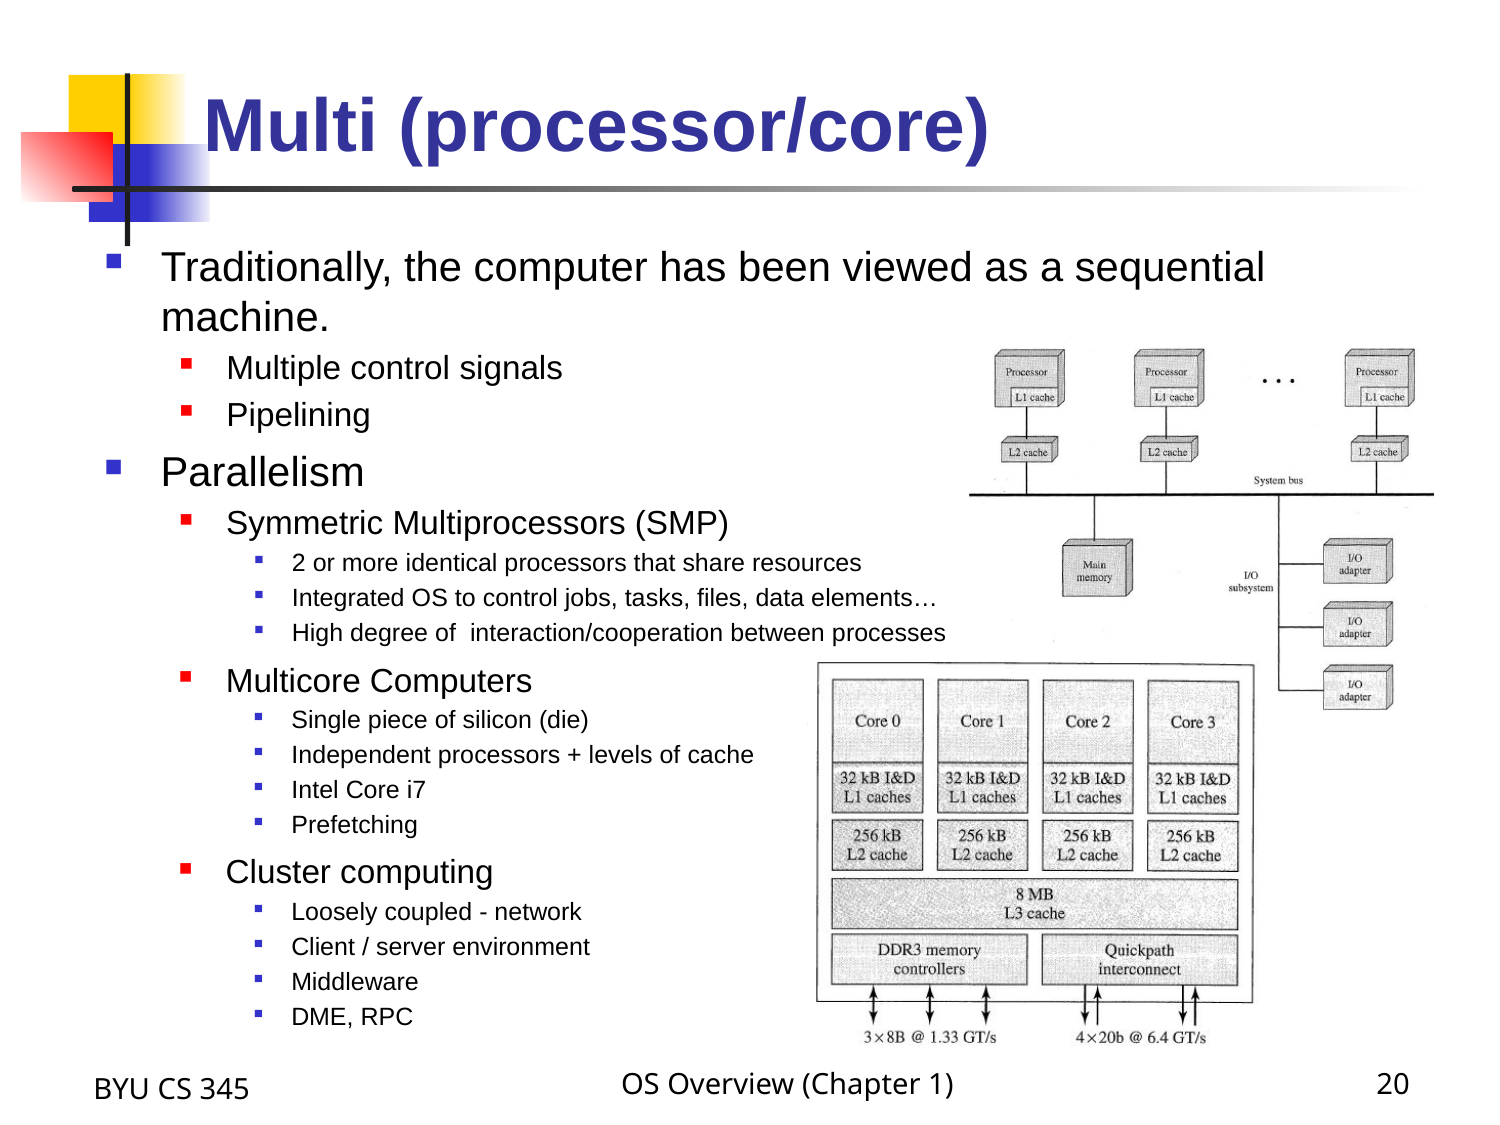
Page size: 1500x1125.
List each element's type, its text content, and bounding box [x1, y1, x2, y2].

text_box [88, 341, 1434, 712]
slide_number 20 [1112, 1055, 1425, 1113]
title Multi (processor/core) [188, 31, 1468, 174]
slide_number BYU CS 345 [78, 1037, 391, 1113]
footer OS Overview (Chapter 1) [549, 1056, 1025, 1113]
list Traditionally, the computer has been viewed as a sequential machine. Multiple control signals Pipelining [89, 232, 1429, 340]
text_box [88, 651, 1429, 1047]
